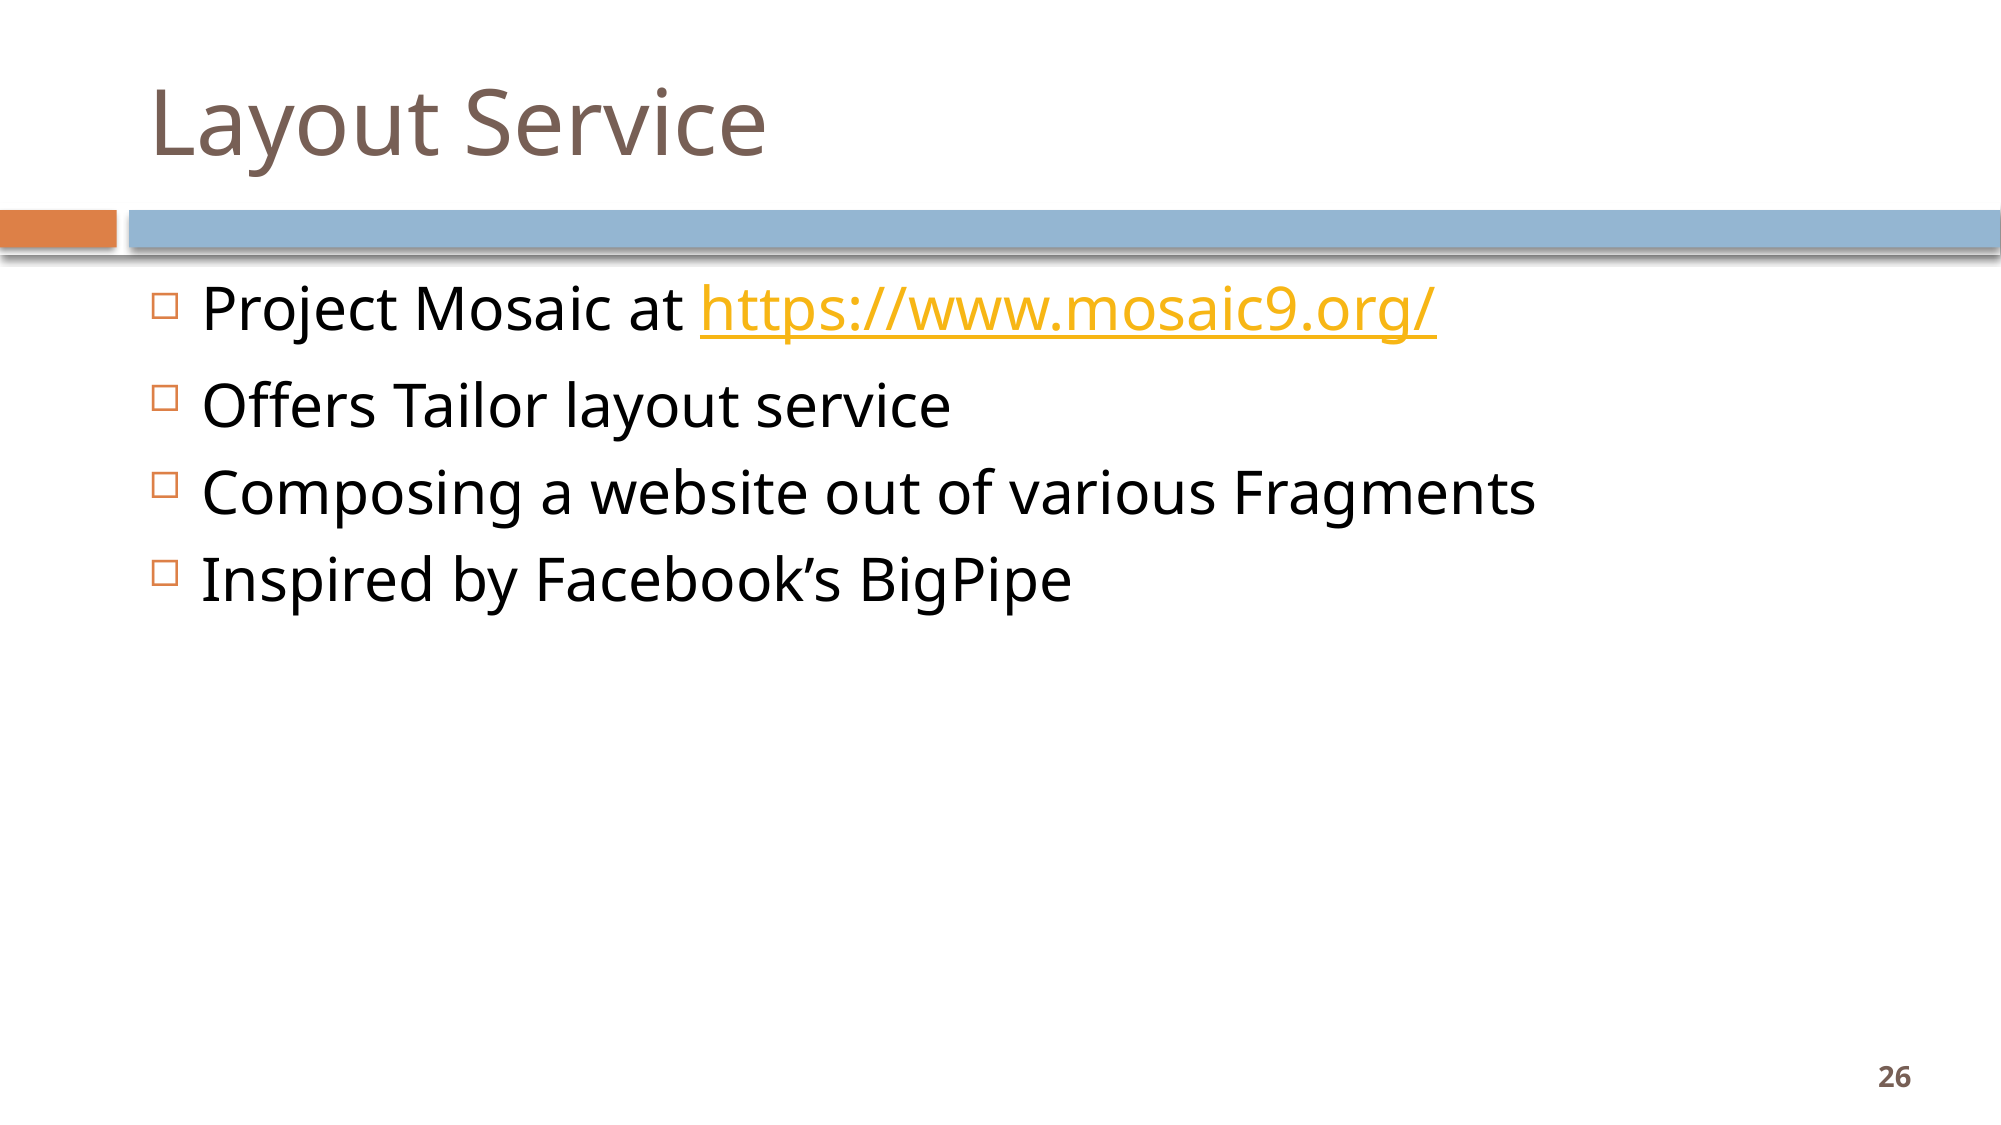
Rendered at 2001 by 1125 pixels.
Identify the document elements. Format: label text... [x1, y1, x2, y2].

title Layout Service [133, 37, 1918, 200]
list Project Mosaic at https://www.mosaic9.org/ Offers Tailor layout service Composing a website out of various Fragments Inspired by Facebook’s BigPipe [133, 262, 1918, 1000]
